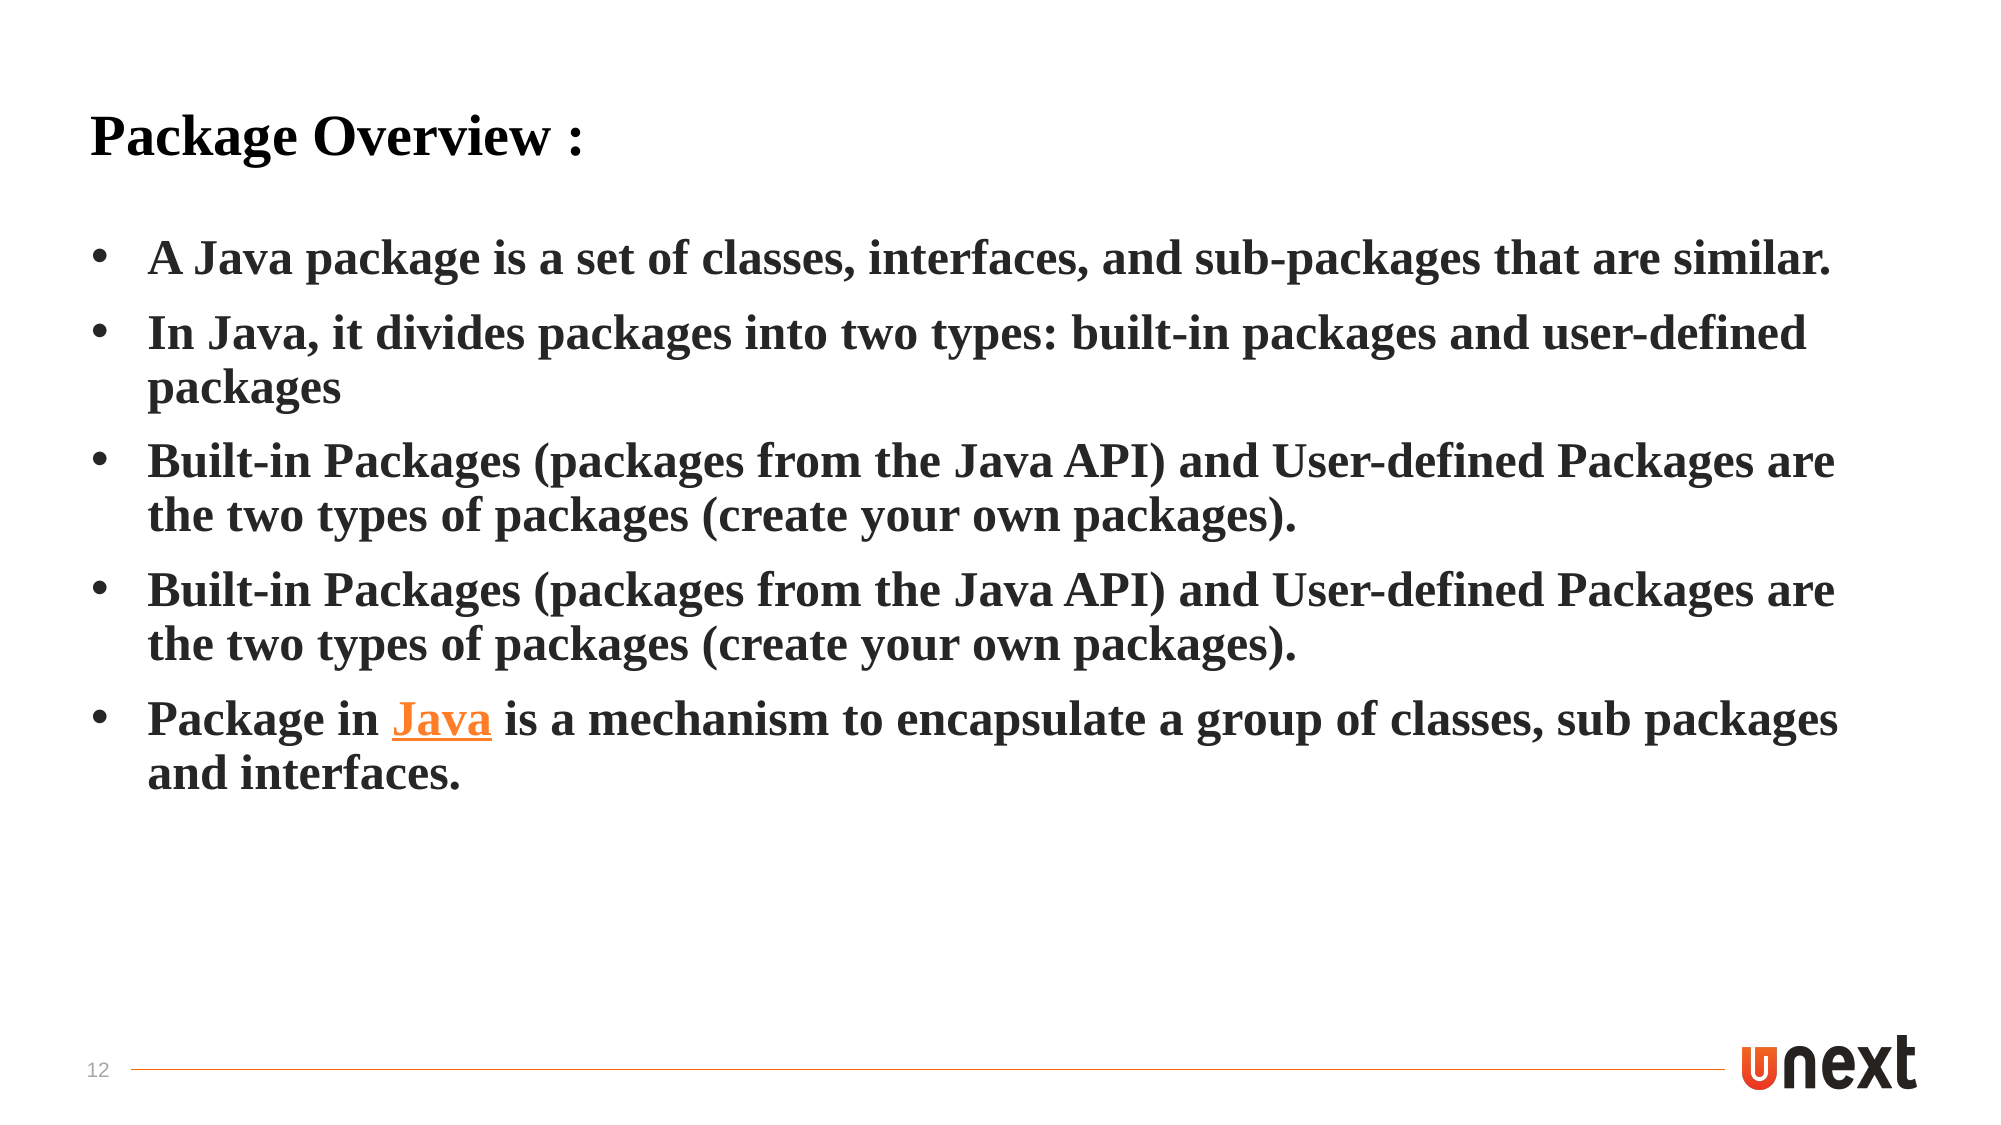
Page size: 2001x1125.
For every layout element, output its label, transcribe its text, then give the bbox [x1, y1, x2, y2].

picture [1742, 1035, 1917, 1090]
list A Java package is a set of classes, interfaces, and sub-packages that are similar. In Java, it divides packages into two types: built-in packages and user-defined packages Built-in Packages (packages from the Java API) and User-defined Packages are the two types of packages (create your own packages). Built-in Packages (packages from the Java API) and User-defined Packages are the two types of packages (create your own packages). Package in Java is a mechanism to encapsulate a group of classes, sub packages and interfaces. [76, 223, 1924, 831]
slide_number 12 [48, 1047, 110, 1091]
title Package Overview : [76, 78, 1924, 196]
